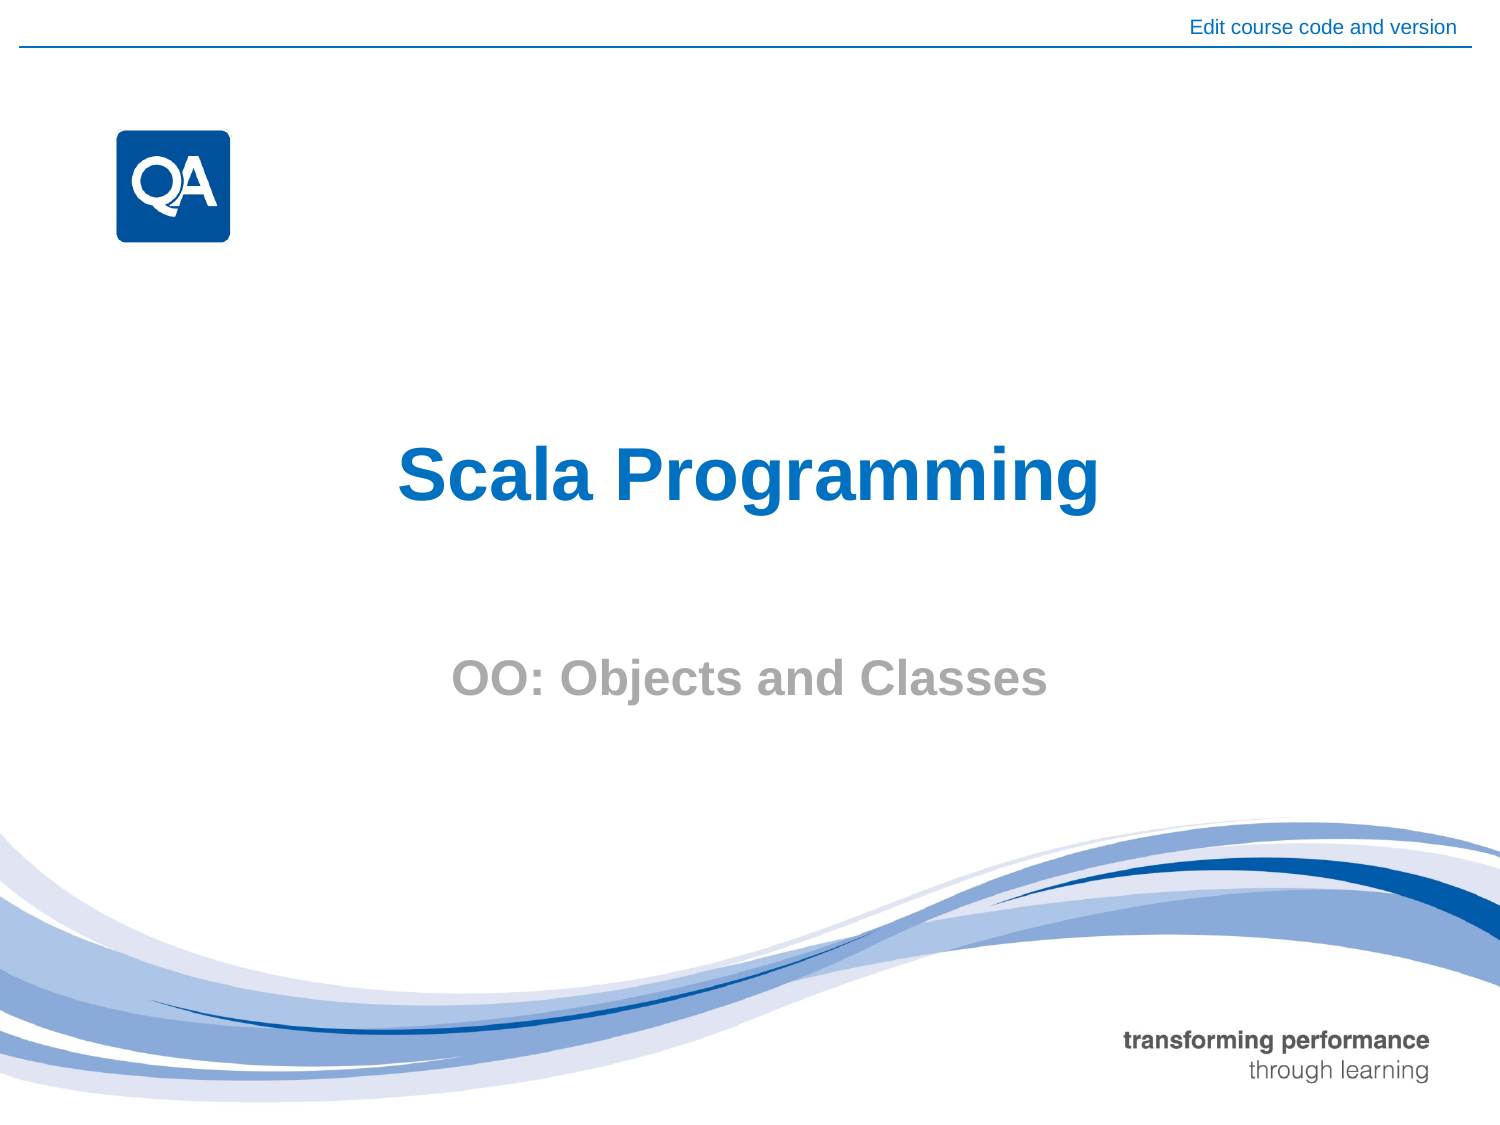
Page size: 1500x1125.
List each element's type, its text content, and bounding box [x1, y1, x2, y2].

title Scala Programming [70, 349, 1430, 591]
subtitle OO: Objects and Classes [225, 637, 1275, 925]
picture [114, 128, 232, 244]
picture [0, 817, 1500, 1109]
